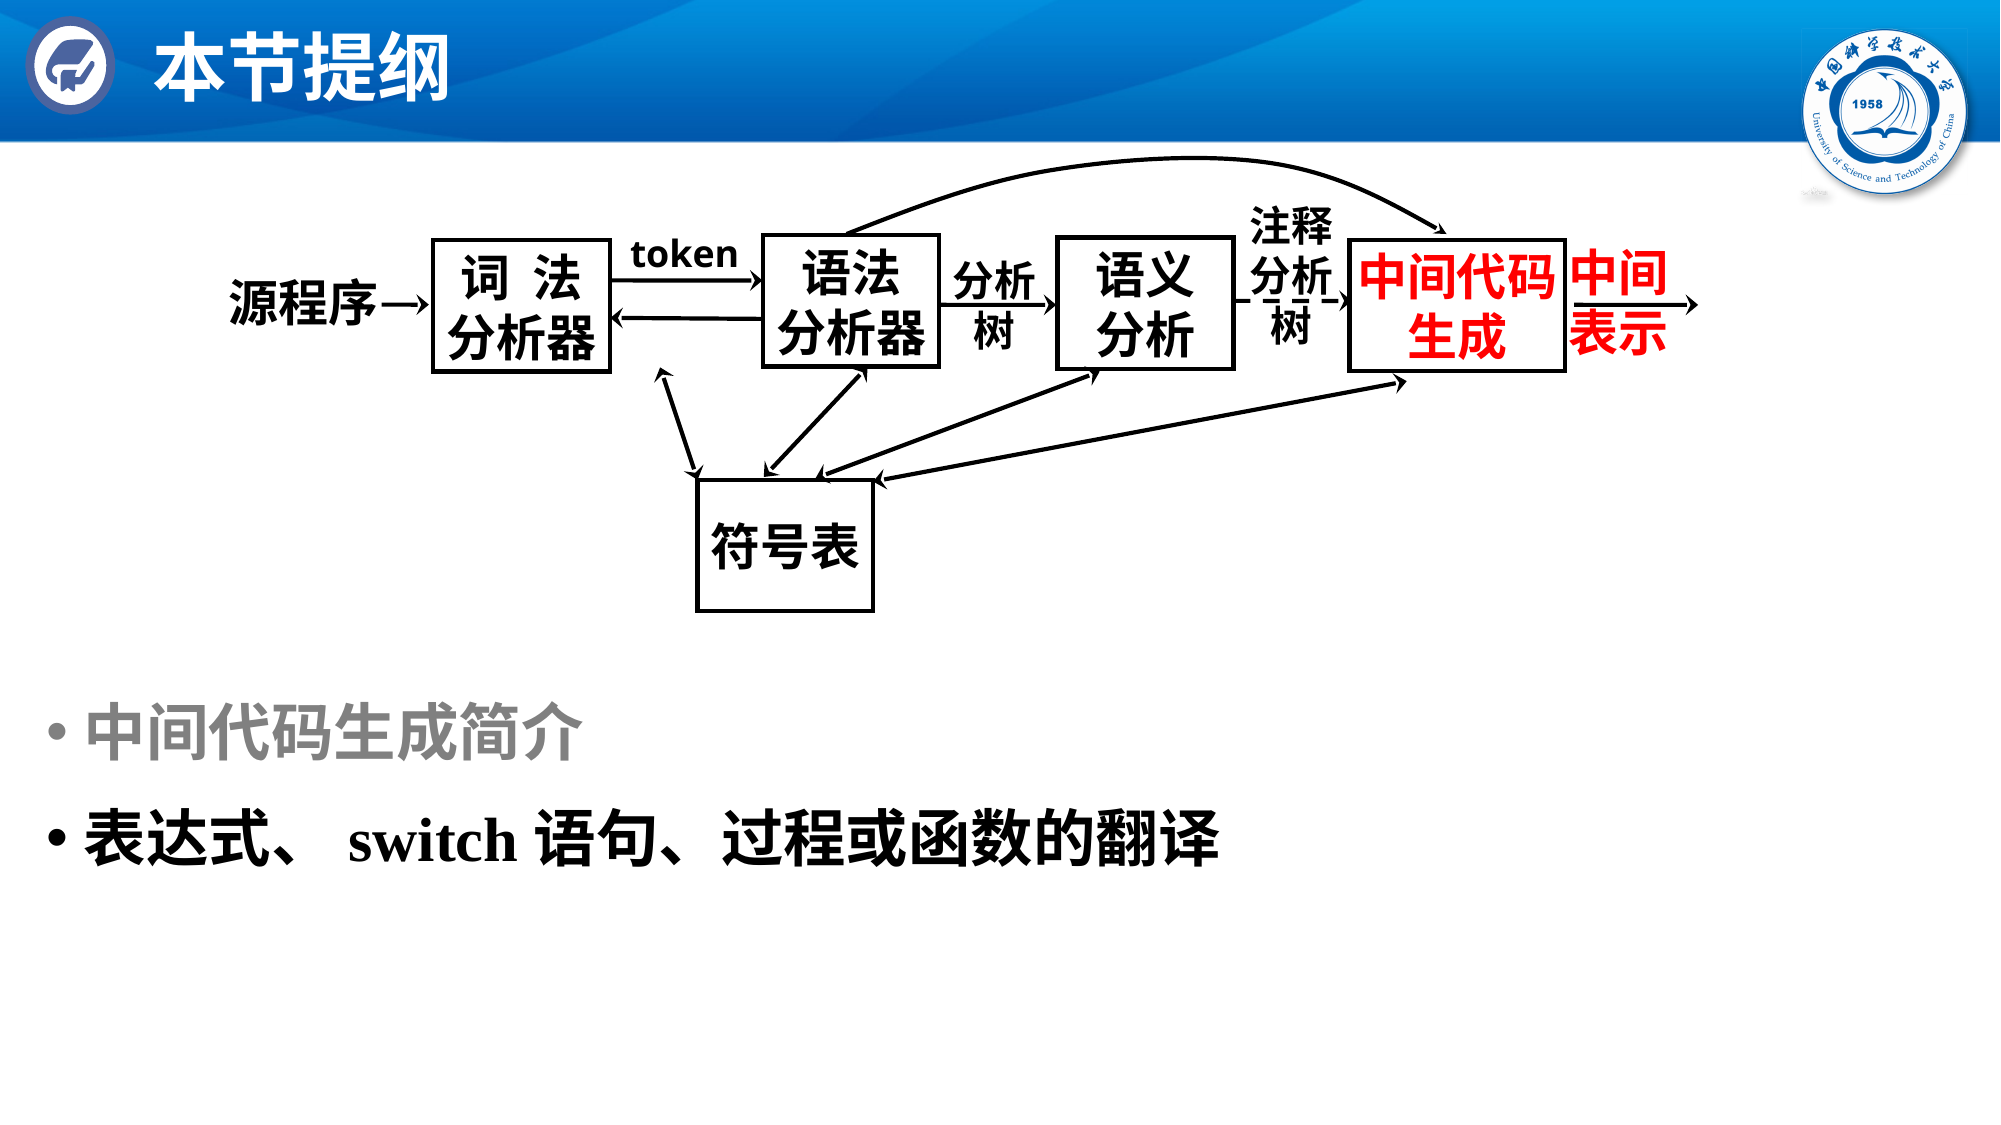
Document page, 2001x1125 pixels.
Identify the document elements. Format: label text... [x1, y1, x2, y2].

text_box [872, 156, 1429, 222]
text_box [210, 222, 1707, 612]
title 本节提纲 [137, 10, 1707, 132]
picture [0, 0, 2000, 204]
list 中间代码生成简介 表达式、switch语句、过程或函数的翻译 [31, 675, 1966, 1076]
